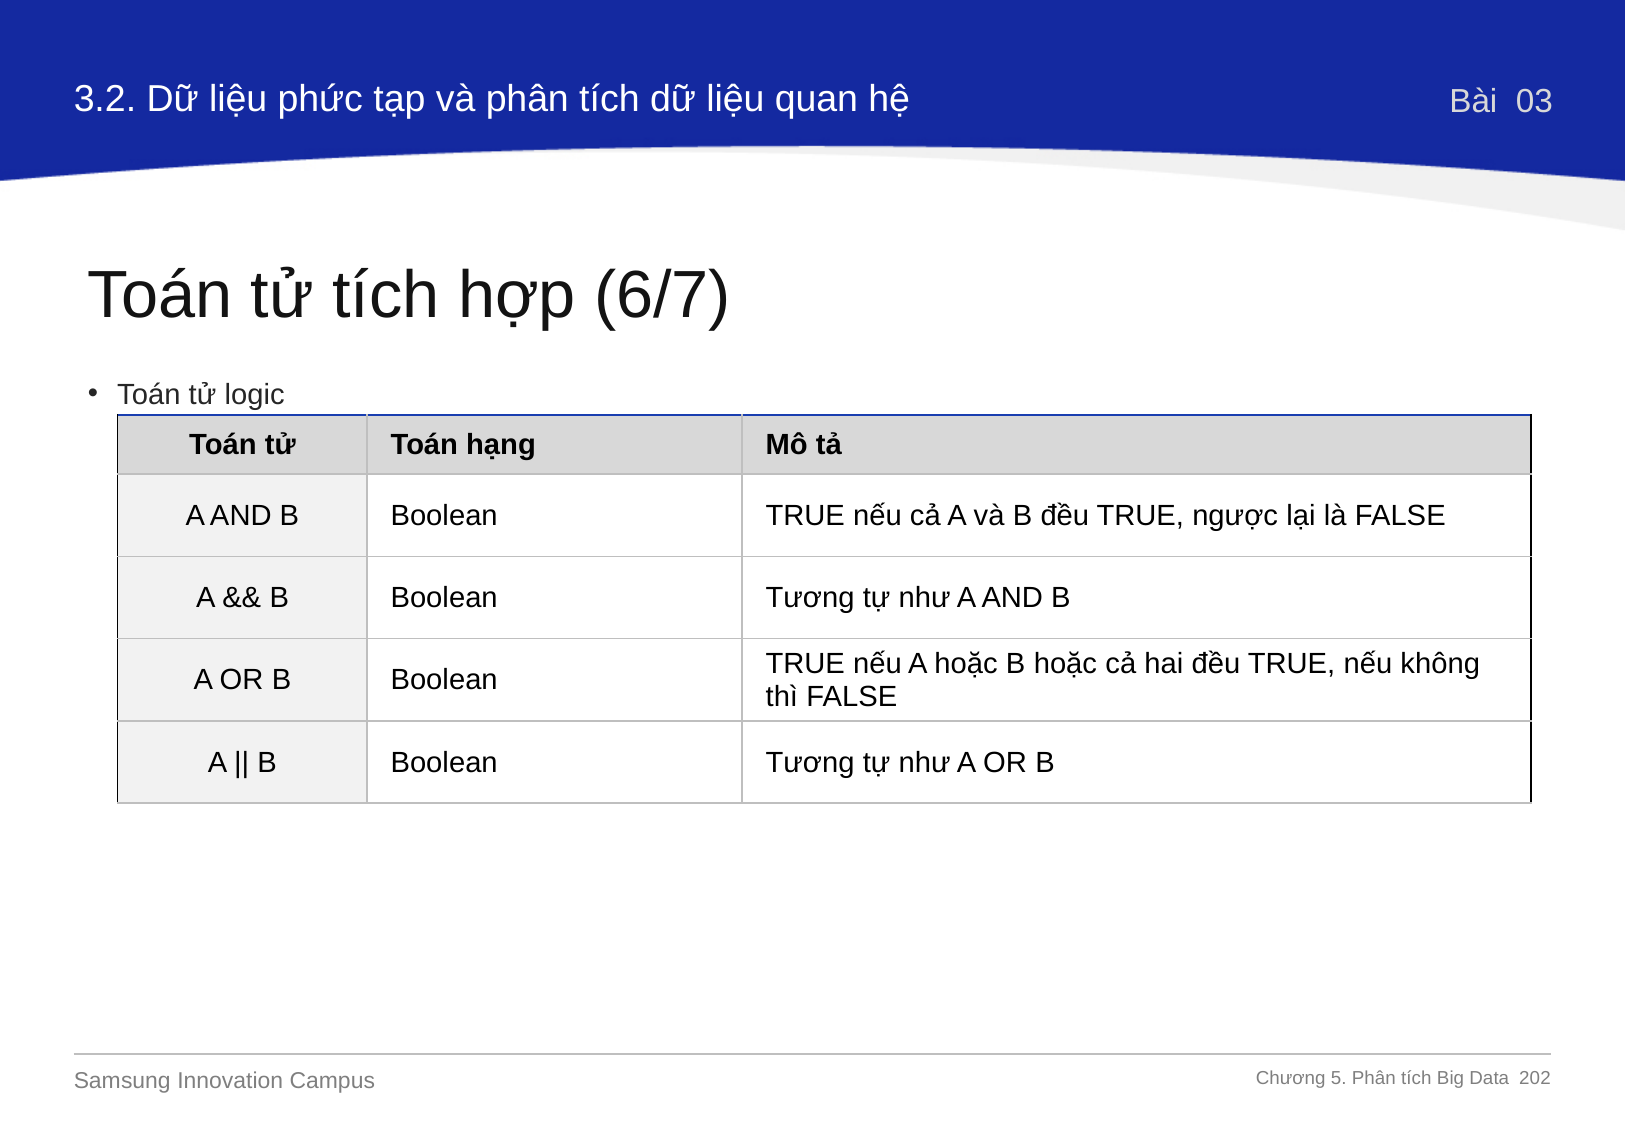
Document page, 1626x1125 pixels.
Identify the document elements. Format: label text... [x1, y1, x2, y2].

table_header Mô tả [743, 416, 1530, 473]
table_cell Boolean [368, 557, 741, 638]
picture [0, 0, 1625, 1125]
table_cell Tương tự như A AND B [743, 557, 1530, 638]
list 3.2. Dữ liệu phức tạp và phân tích dữ liệu quan hệ [73, 73, 1396, 119]
table_cell A AND B [118, 475, 366, 556]
list Bài 03 [1423, 79, 1554, 120]
table_cell Boolean [368, 475, 741, 556]
list Toán tử tích hợp (6/7) [87, 249, 1531, 331]
table_cell Boolean [368, 722, 741, 802]
list Toán tử logic [87, 365, 1531, 516]
table_header Toán tử [118, 416, 366, 473]
table_cell Boolean [368, 639, 741, 720]
table_cell A || B [118, 722, 366, 802]
table_cell Tương tự như A OR B [743, 722, 1530, 802]
table_cell TRUE nếu A hoặc B hoặc cả hai đều TRUE, nếu không thì FALSE [743, 639, 1530, 720]
table_cell A && B [118, 557, 366, 638]
table_cell TRUE nếu cả A và B đều TRUE, ngược lại là FALSE [743, 475, 1530, 556]
table_header Toán hạng [368, 416, 741, 473]
table_cell A OR B [118, 639, 366, 720]
